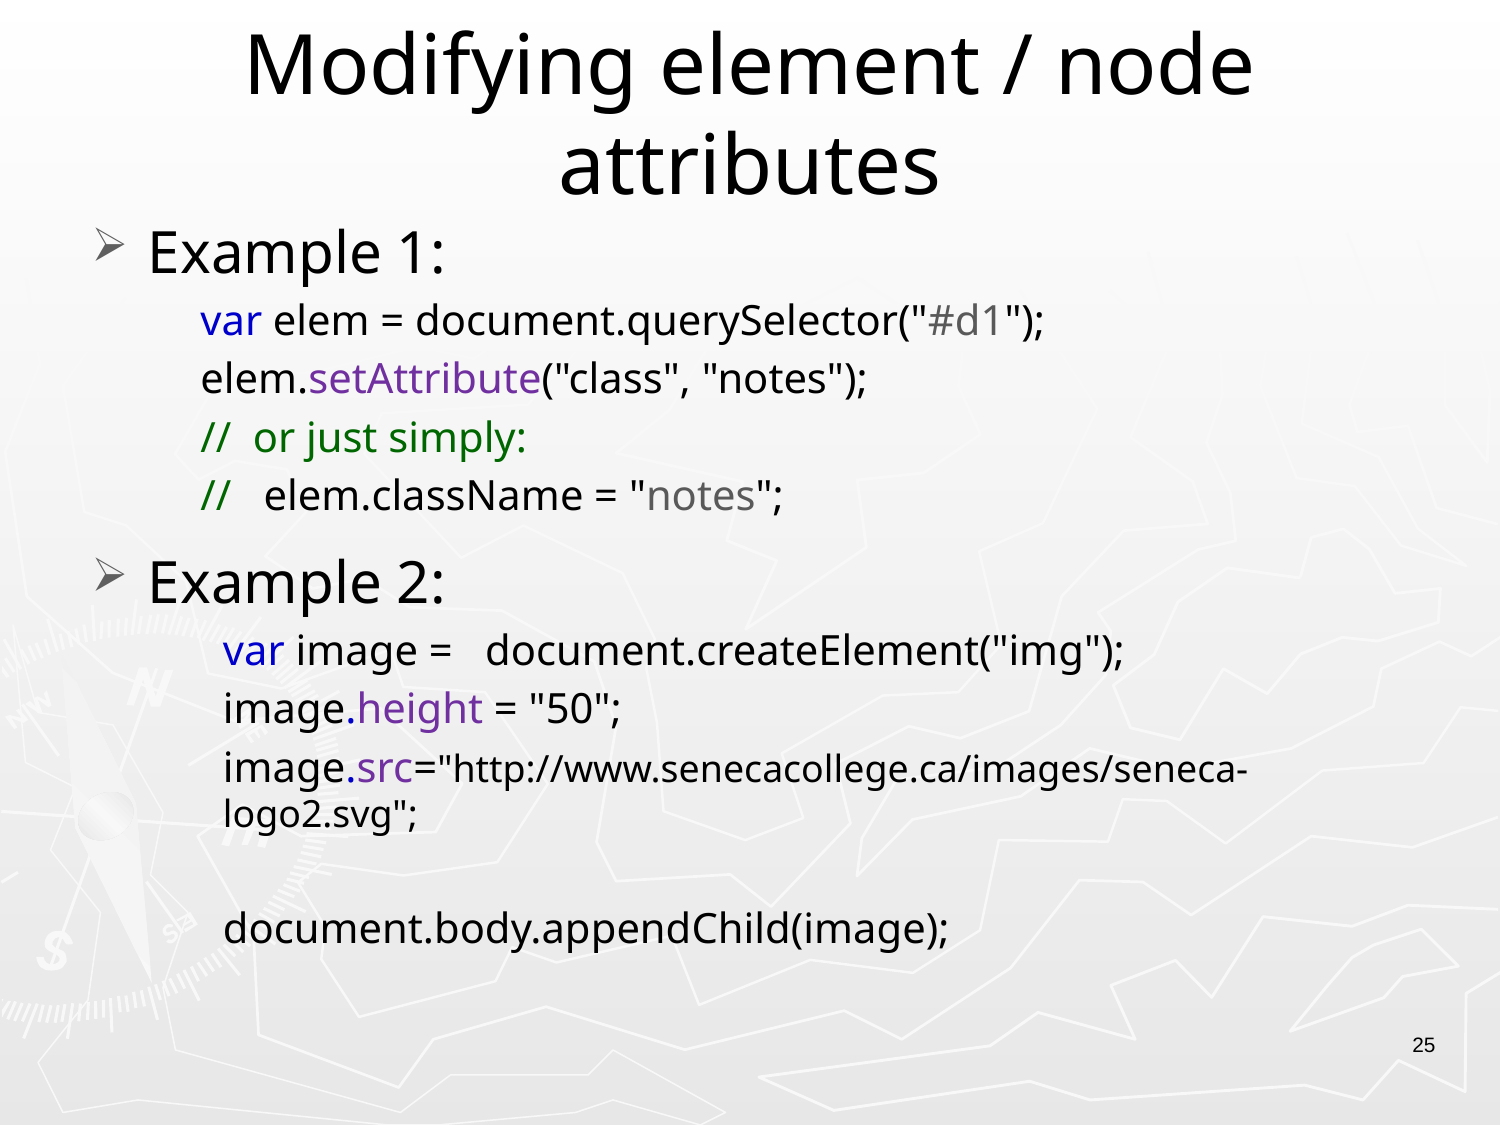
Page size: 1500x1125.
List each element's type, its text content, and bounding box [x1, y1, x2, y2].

title Modifying element / node attributes [49, 37, 1451, 185]
list Example 1: var elem = document.querySelector("#d1"); elem.setAttribute("class", "notes"); // or just simply: // elem.className = "notes"; Example 2: var image = document.createElement("img"); image.height = "50"; image.src="http://www.senecacollege.ca/images/seneca-logo2.svg"; document.body.appendChild(image); [76, 208, 1402, 988]
slide_number 25 [1074, 1024, 1451, 1103]
